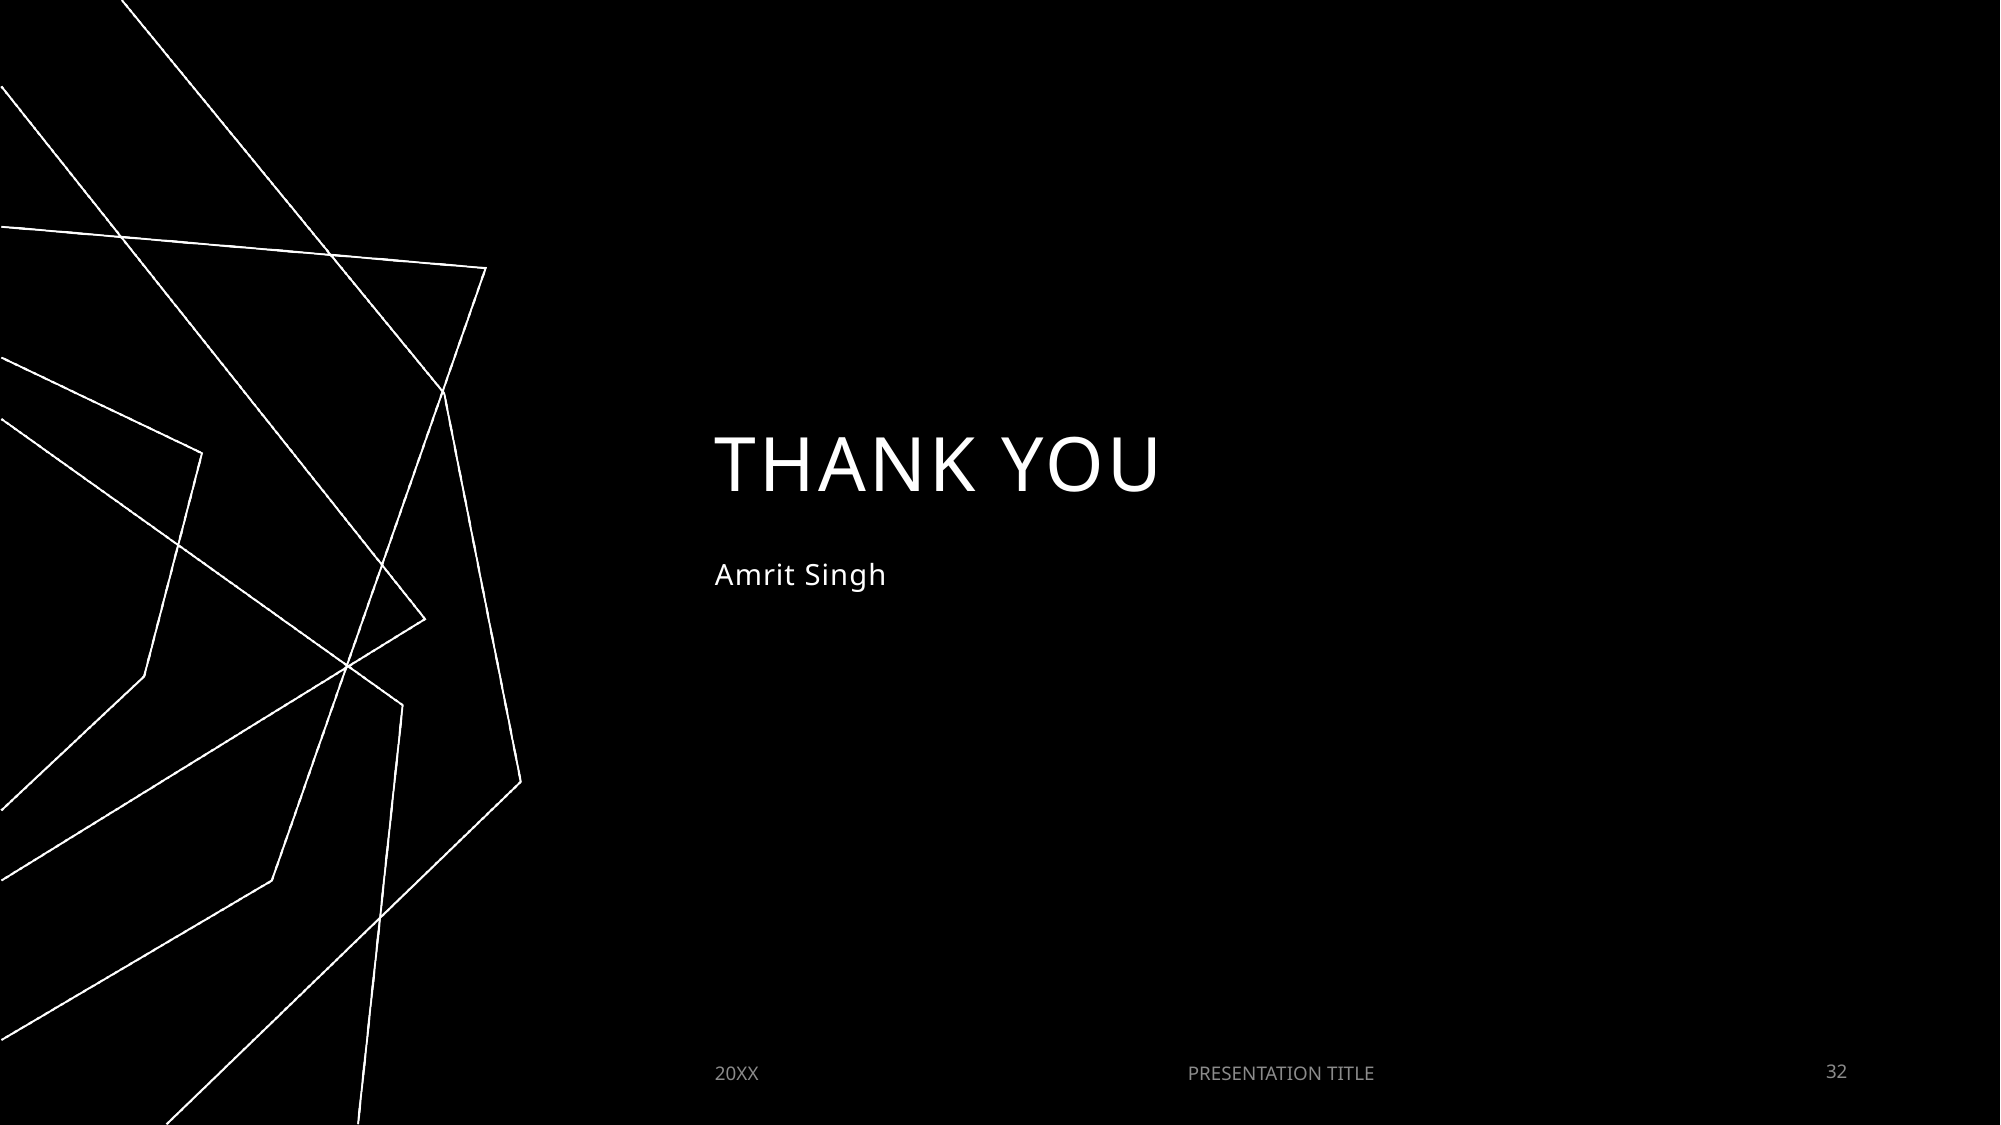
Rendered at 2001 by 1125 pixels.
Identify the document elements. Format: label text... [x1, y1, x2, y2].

slide_number 20XX [699, 1042, 992, 1103]
slide_number 32 [1571, 1042, 1863, 1103]
footer PRESENTATION TITLE [1062, 1042, 1500, 1103]
picture [0, 0, 522, 1125]
subtitle Amrit Singh [699, 531, 1386, 757]
title THANK YOU [699, 265, 1386, 516]
